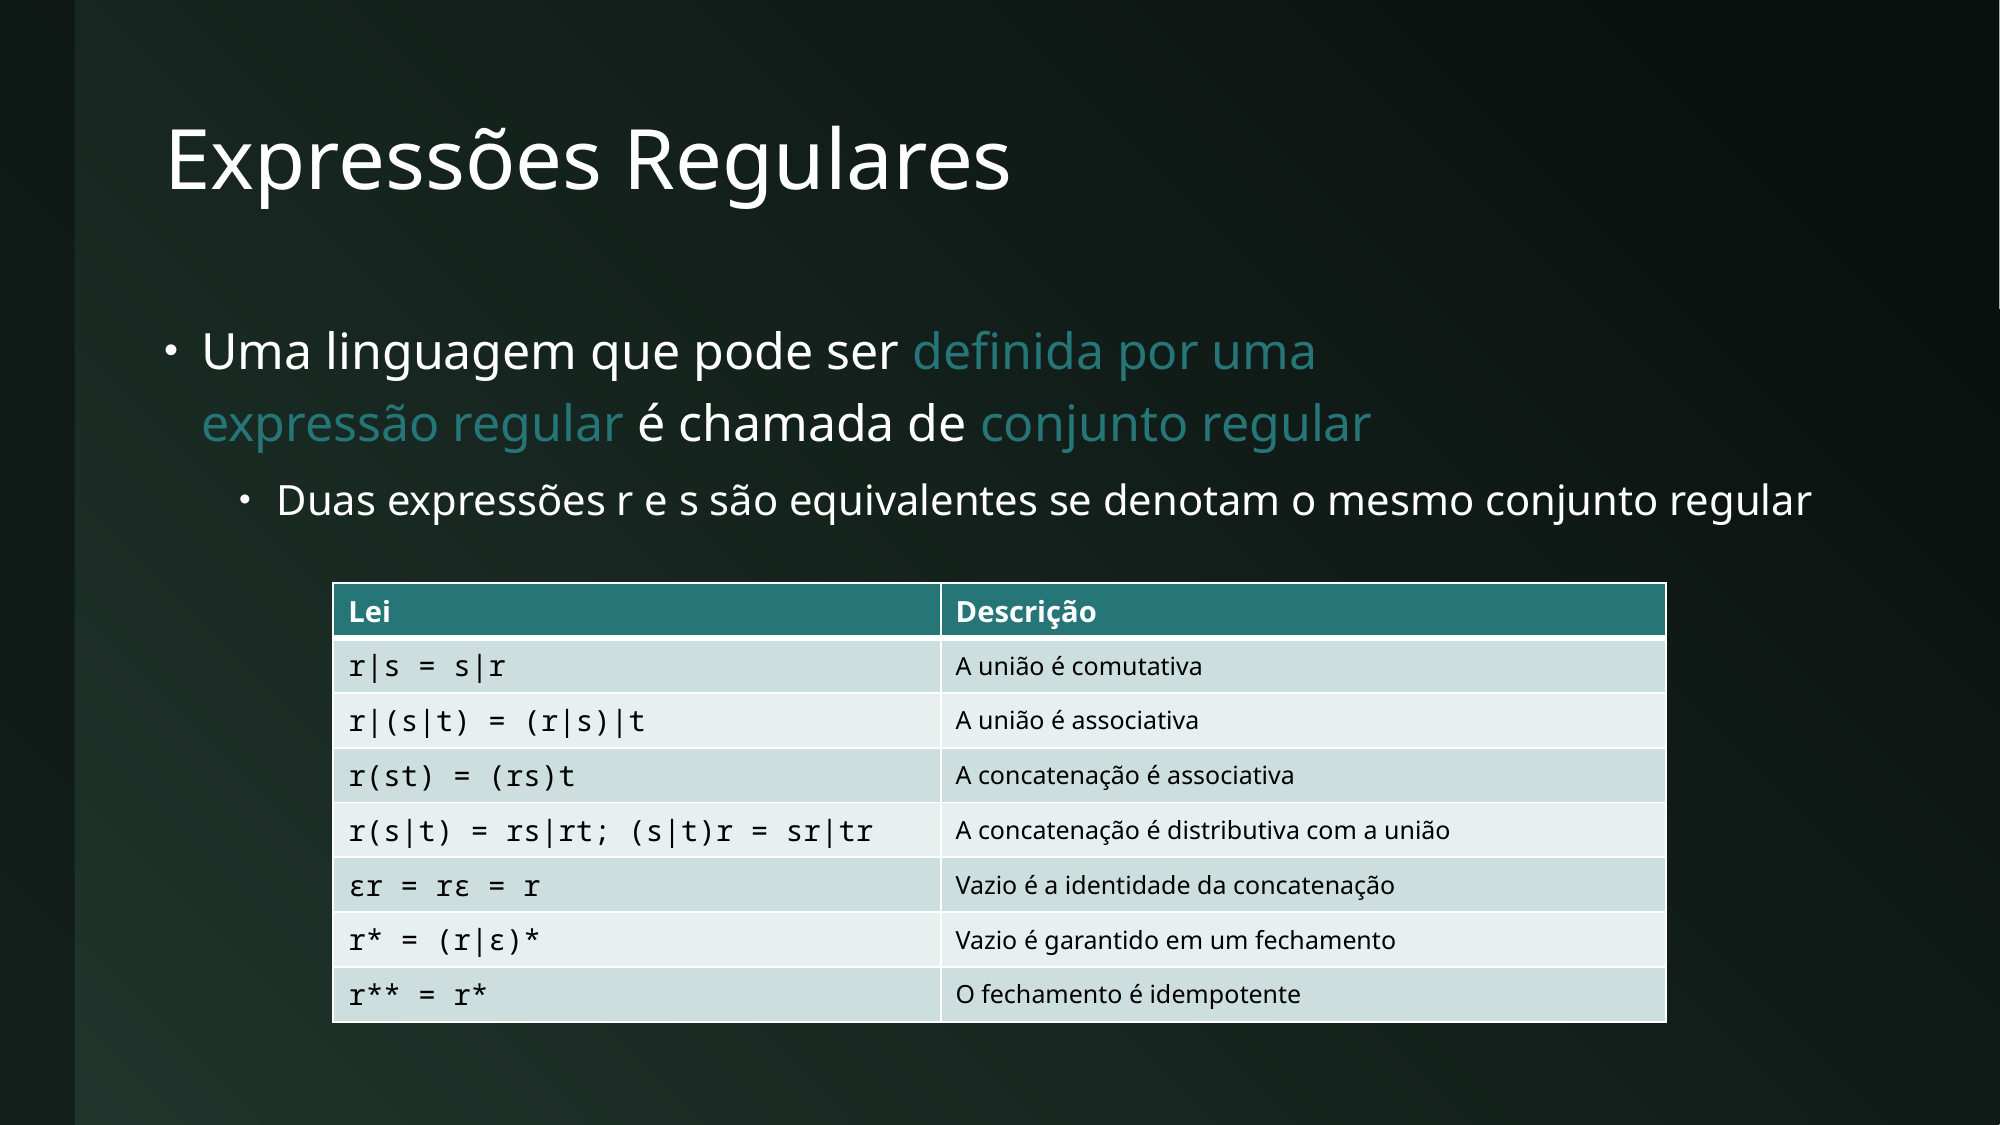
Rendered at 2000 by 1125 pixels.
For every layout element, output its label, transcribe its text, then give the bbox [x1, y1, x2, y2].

list Uma linguagem que pode ser definida por uma expressão regular é chamada de conjunto regular Duas expressões r e s são equivalentes se denotam o mesmo conjunto regular [149, 299, 1898, 1025]
table_cell A união é comutativa [942, 641, 1665, 692]
title Expressões Regulares [149, 62, 1898, 263]
table_header Descrição [942, 584, 1665, 635]
table_header Lei [334, 584, 940, 635]
table_cell Vazio é garantido em um fechamento [942, 913, 1665, 966]
table_cell A concatenação é associativa [942, 749, 1665, 802]
table_cell A concatenação é distributiva com a união [942, 803, 1665, 856]
table_cell r(st) = (rs)t [334, 749, 940, 802]
table_cell r|(s|t) = (r|s)|t [334, 694, 940, 747]
table_cell r(s|t) = rs|rt; (s|t)r = sr|tr [334, 803, 940, 856]
table_cell r* = (r|ϵ)* [334, 913, 940, 966]
table_cell r|s = s|r [334, 641, 940, 692]
table_cell ϵr = rϵ = r [334, 858, 940, 911]
table_cell O fechamento é idempotente [942, 968, 1665, 1021]
table_cell A união é associativa [942, 694, 1665, 747]
table_cell r** = r* [334, 968, 940, 1021]
table_cell Vazio é a identidade da concatenação [942, 858, 1665, 911]
